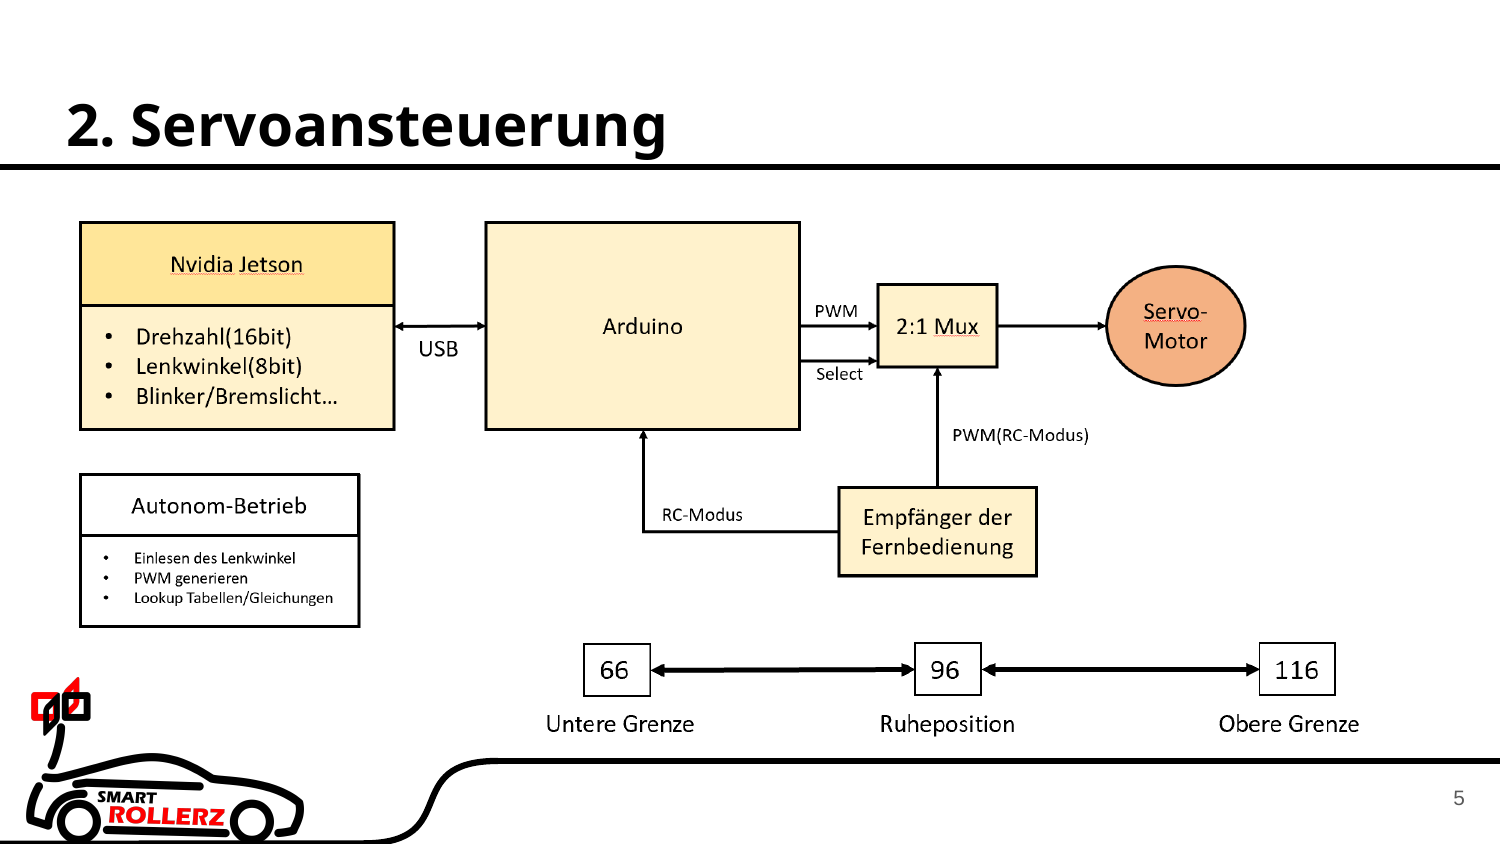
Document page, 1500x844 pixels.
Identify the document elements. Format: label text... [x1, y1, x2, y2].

slide_number 5 [1389, 764, 1480, 830]
picture [26, 677, 304, 844]
picture [69, 207, 1373, 749]
title 2. Servoansteuerung [51, 72, 1449, 167]
